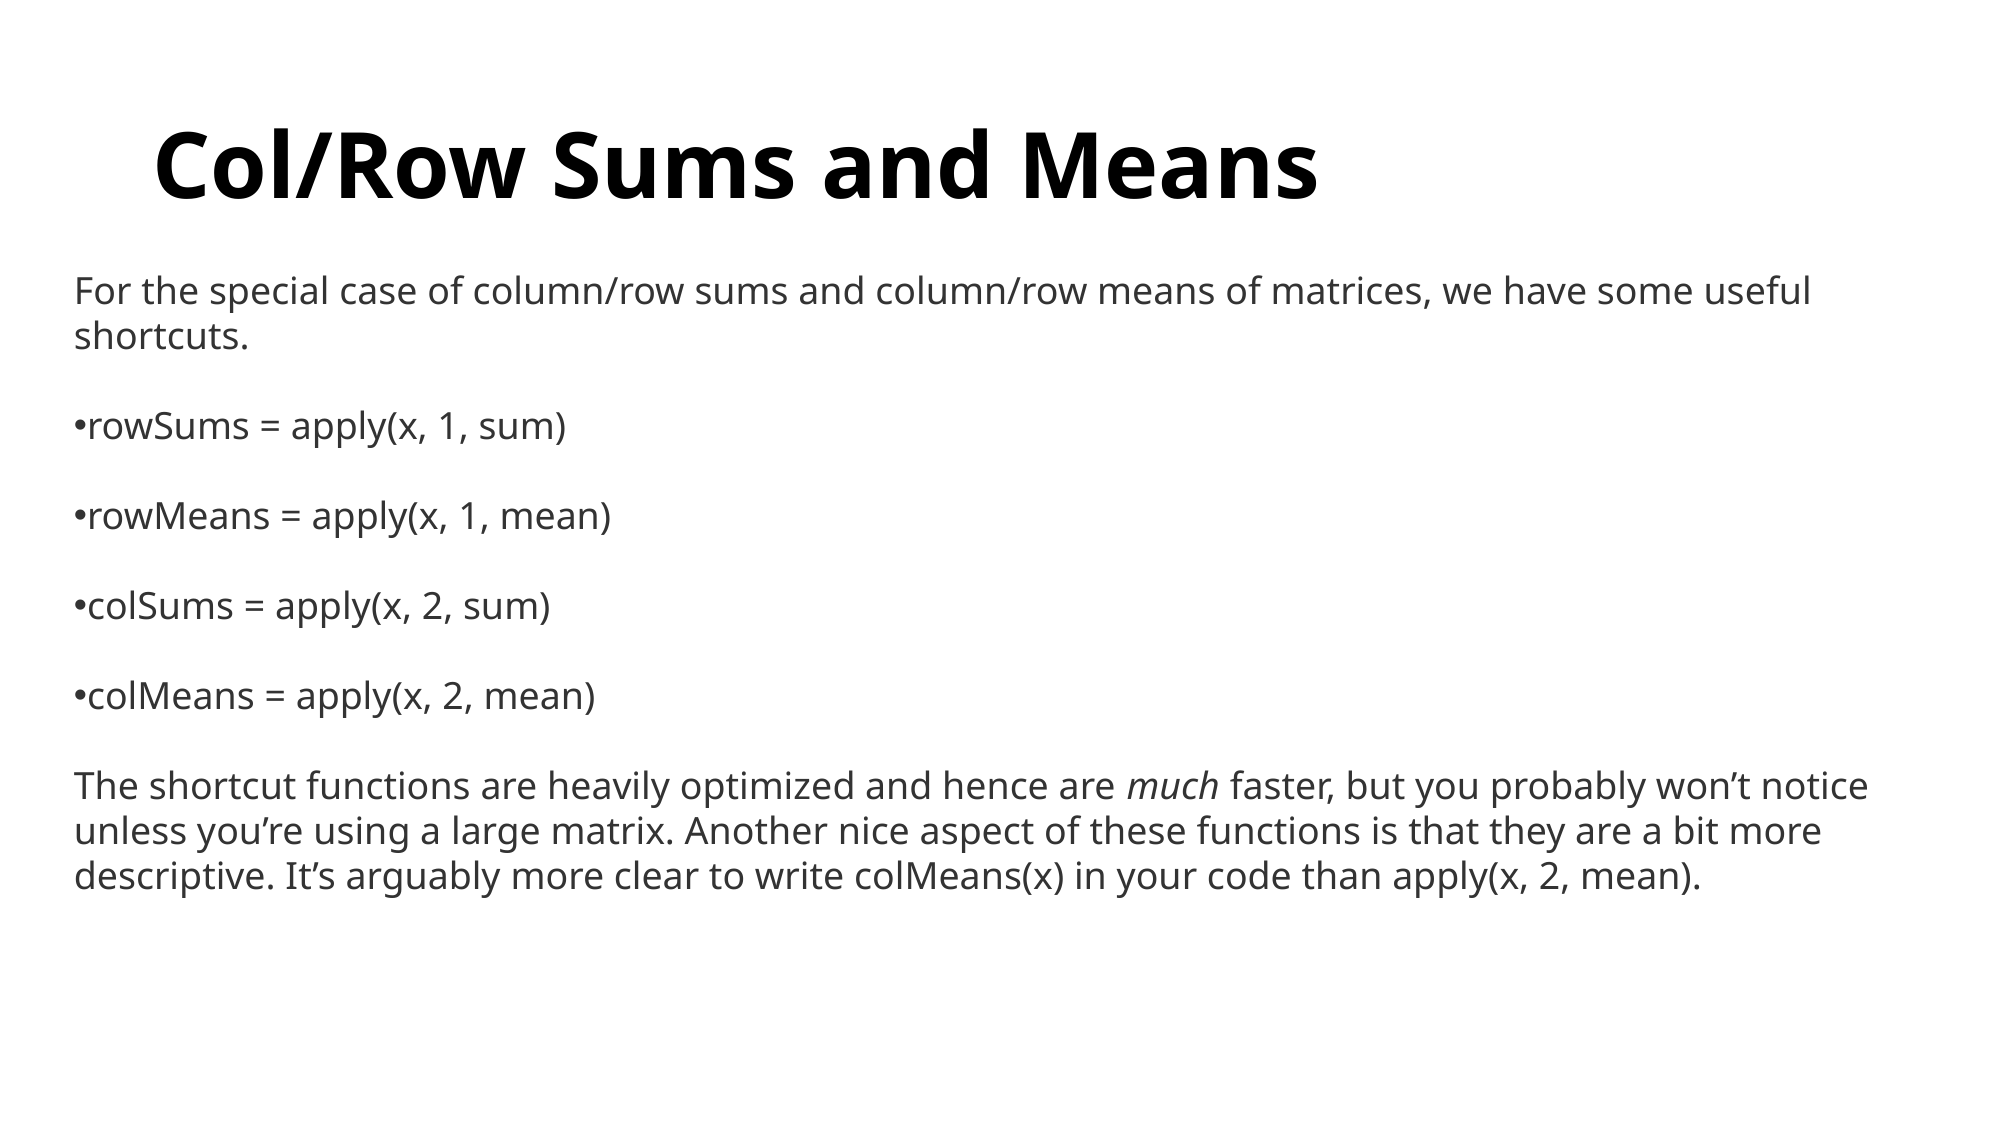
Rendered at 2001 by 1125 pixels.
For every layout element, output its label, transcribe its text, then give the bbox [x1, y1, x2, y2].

text_box For the special case of column/row sums and column/row means of matrices, we have some useful shortcuts. rowSums = apply(x, 1, sum) rowMeans = apply(x, 1, mean) colSums = apply(x, 2, sum) colMeans = apply(x, 2, mean) The shortcut functions are heavily optimized and hence are much faster, but you probably won’t notice unless you’re using a large matrix. Another nice aspect of these functions is that they are a bit more descriptive. It’s arguably more clear to write colMeans(x) in your code than apply(x, 2, mean). [59, 259, 1969, 905]
title Col/Row Sums and Means [137, 59, 1863, 259]
